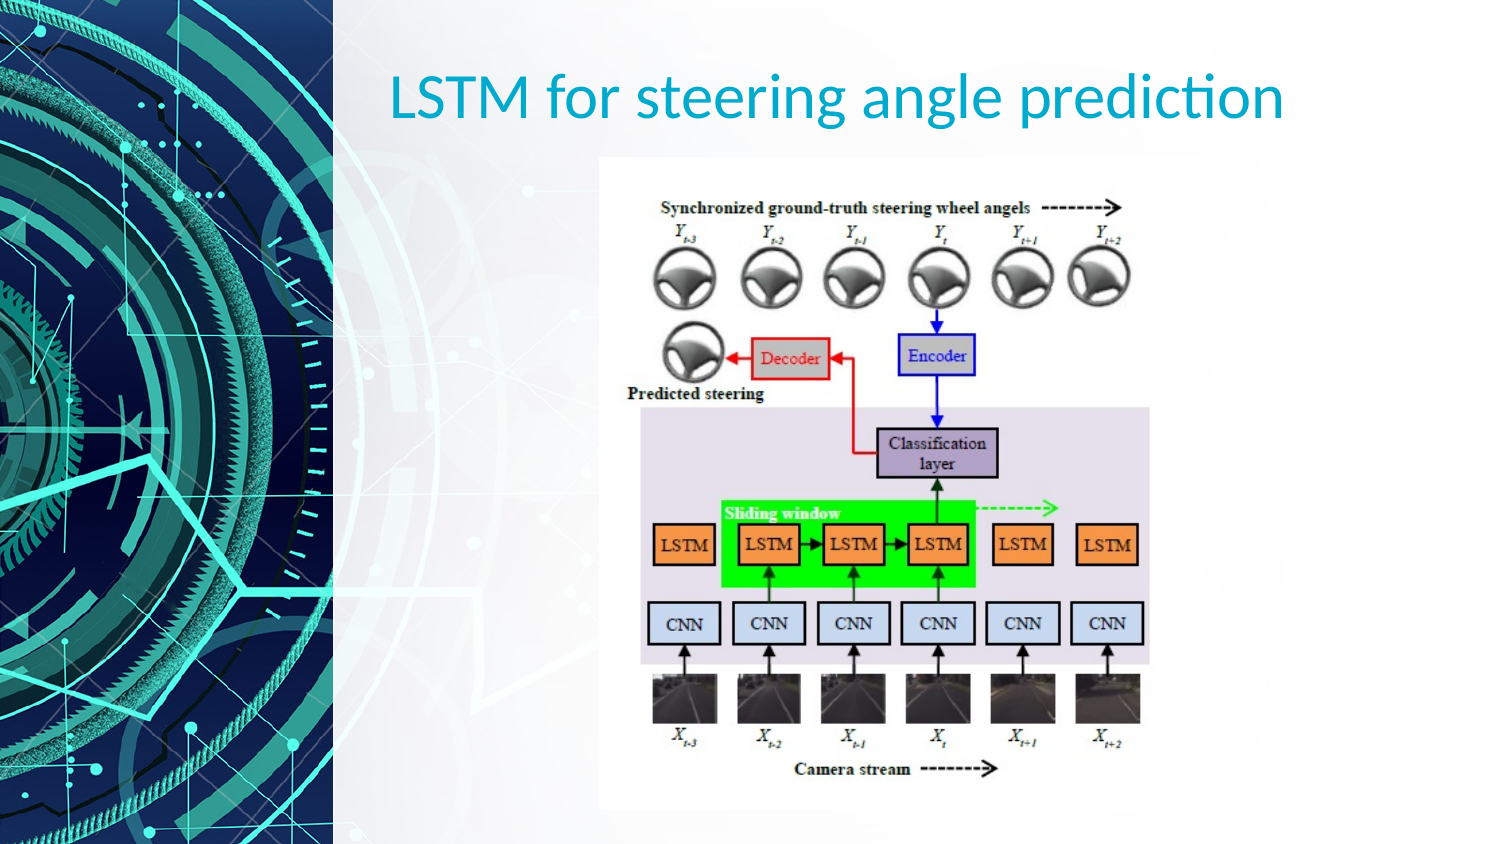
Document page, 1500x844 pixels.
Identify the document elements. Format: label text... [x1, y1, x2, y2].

picture [0, 0, 1500, 844]
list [599, 156, 1202, 810]
title LSTM for steering angle prediction [374, 46, 1377, 141]
